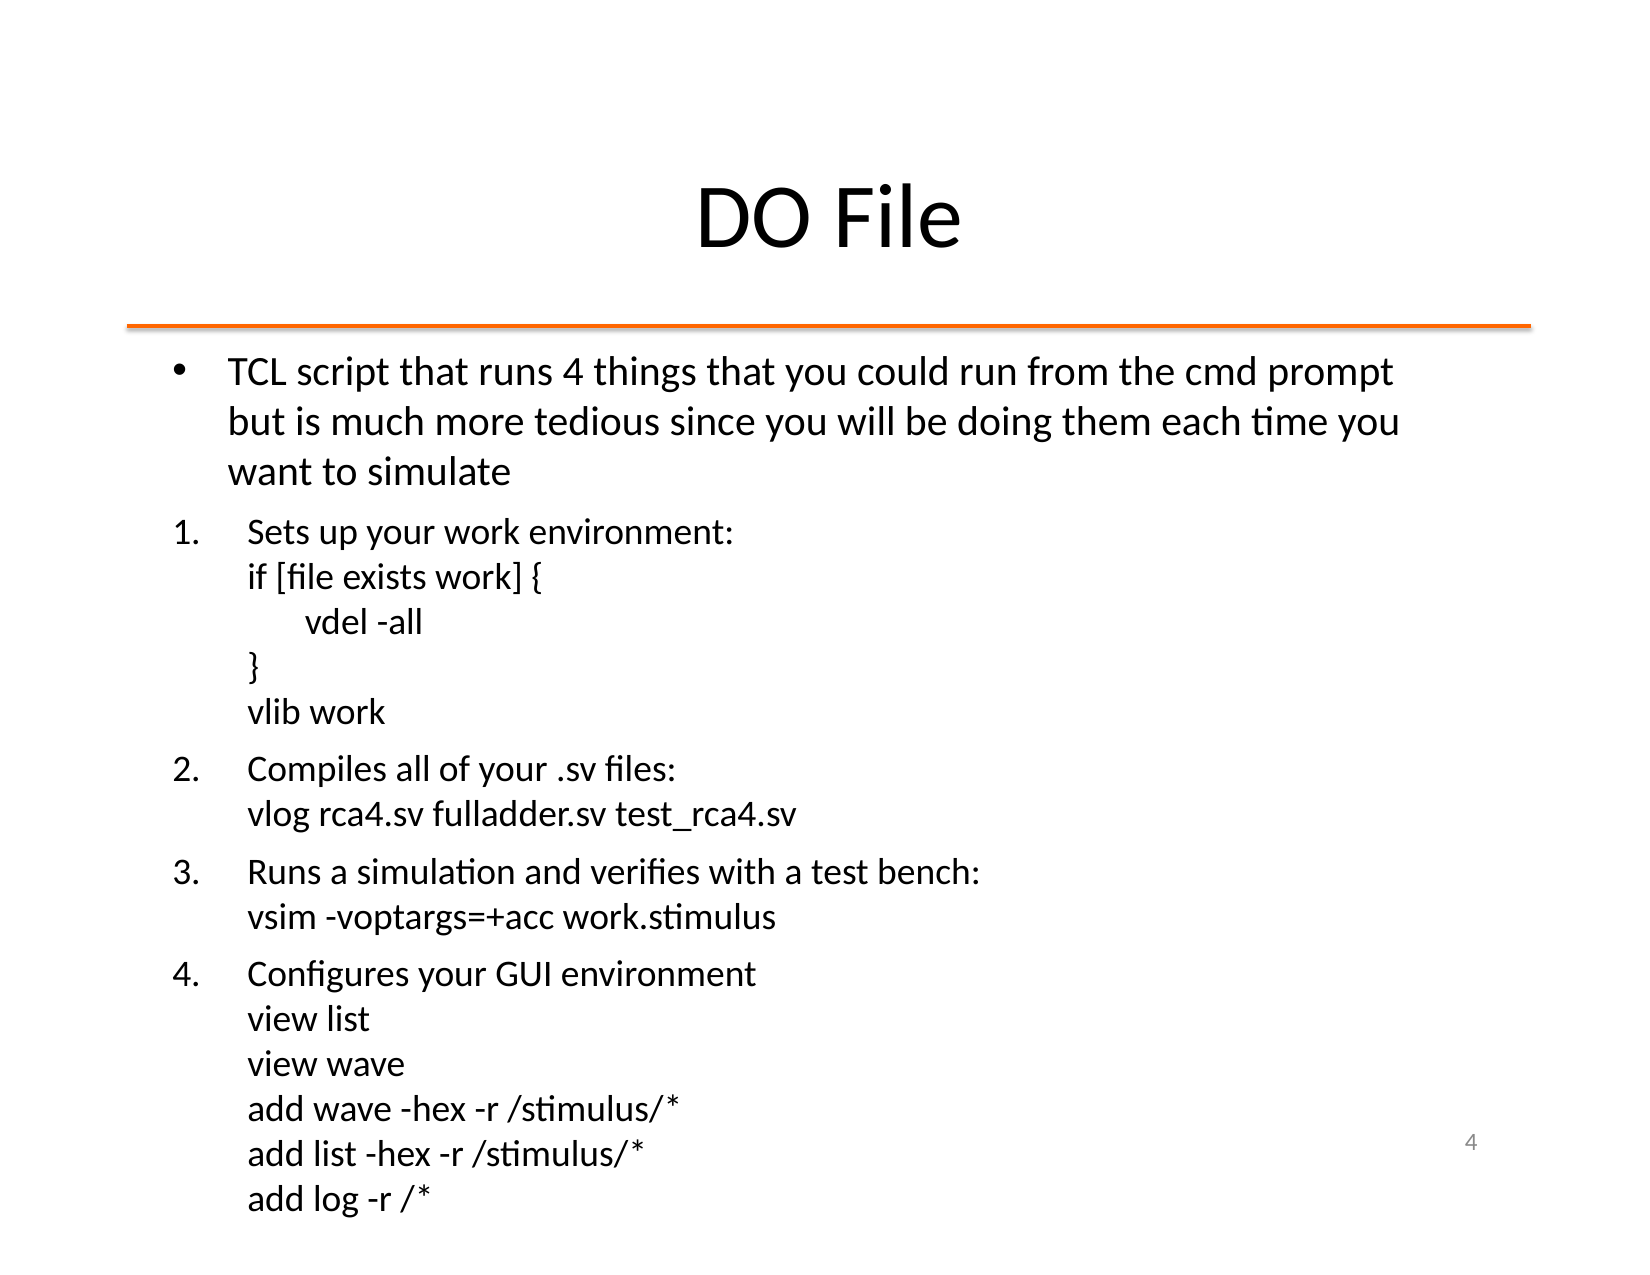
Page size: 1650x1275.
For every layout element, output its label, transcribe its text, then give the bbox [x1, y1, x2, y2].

picture [1250, 320, 1541, 338]
text_box TCL script that runs 4 things that you could run from the cmd prompt but is much more tedious since you will be doing them each time you want to simulate Sets up your work environment: if [file exists work] { vdel -all } vlib work Compiles all of your .sv files: vlog rca4.sv fulladder.sv test_rca4.sv Runs a simulation and verifies with a test bench: vsim -voptargs=+acc work.stimulus Configures your GUI environment view list view wave add wave -hex -r /stimulus/* add list -hex -r /stimulus/* add log -r /* [170, 331, 1413, 1220]
slide_number 4 [1445, 1124, 1486, 1275]
picture [119, 320, 225, 338]
title DO File [225, 154, 1250, 331]
